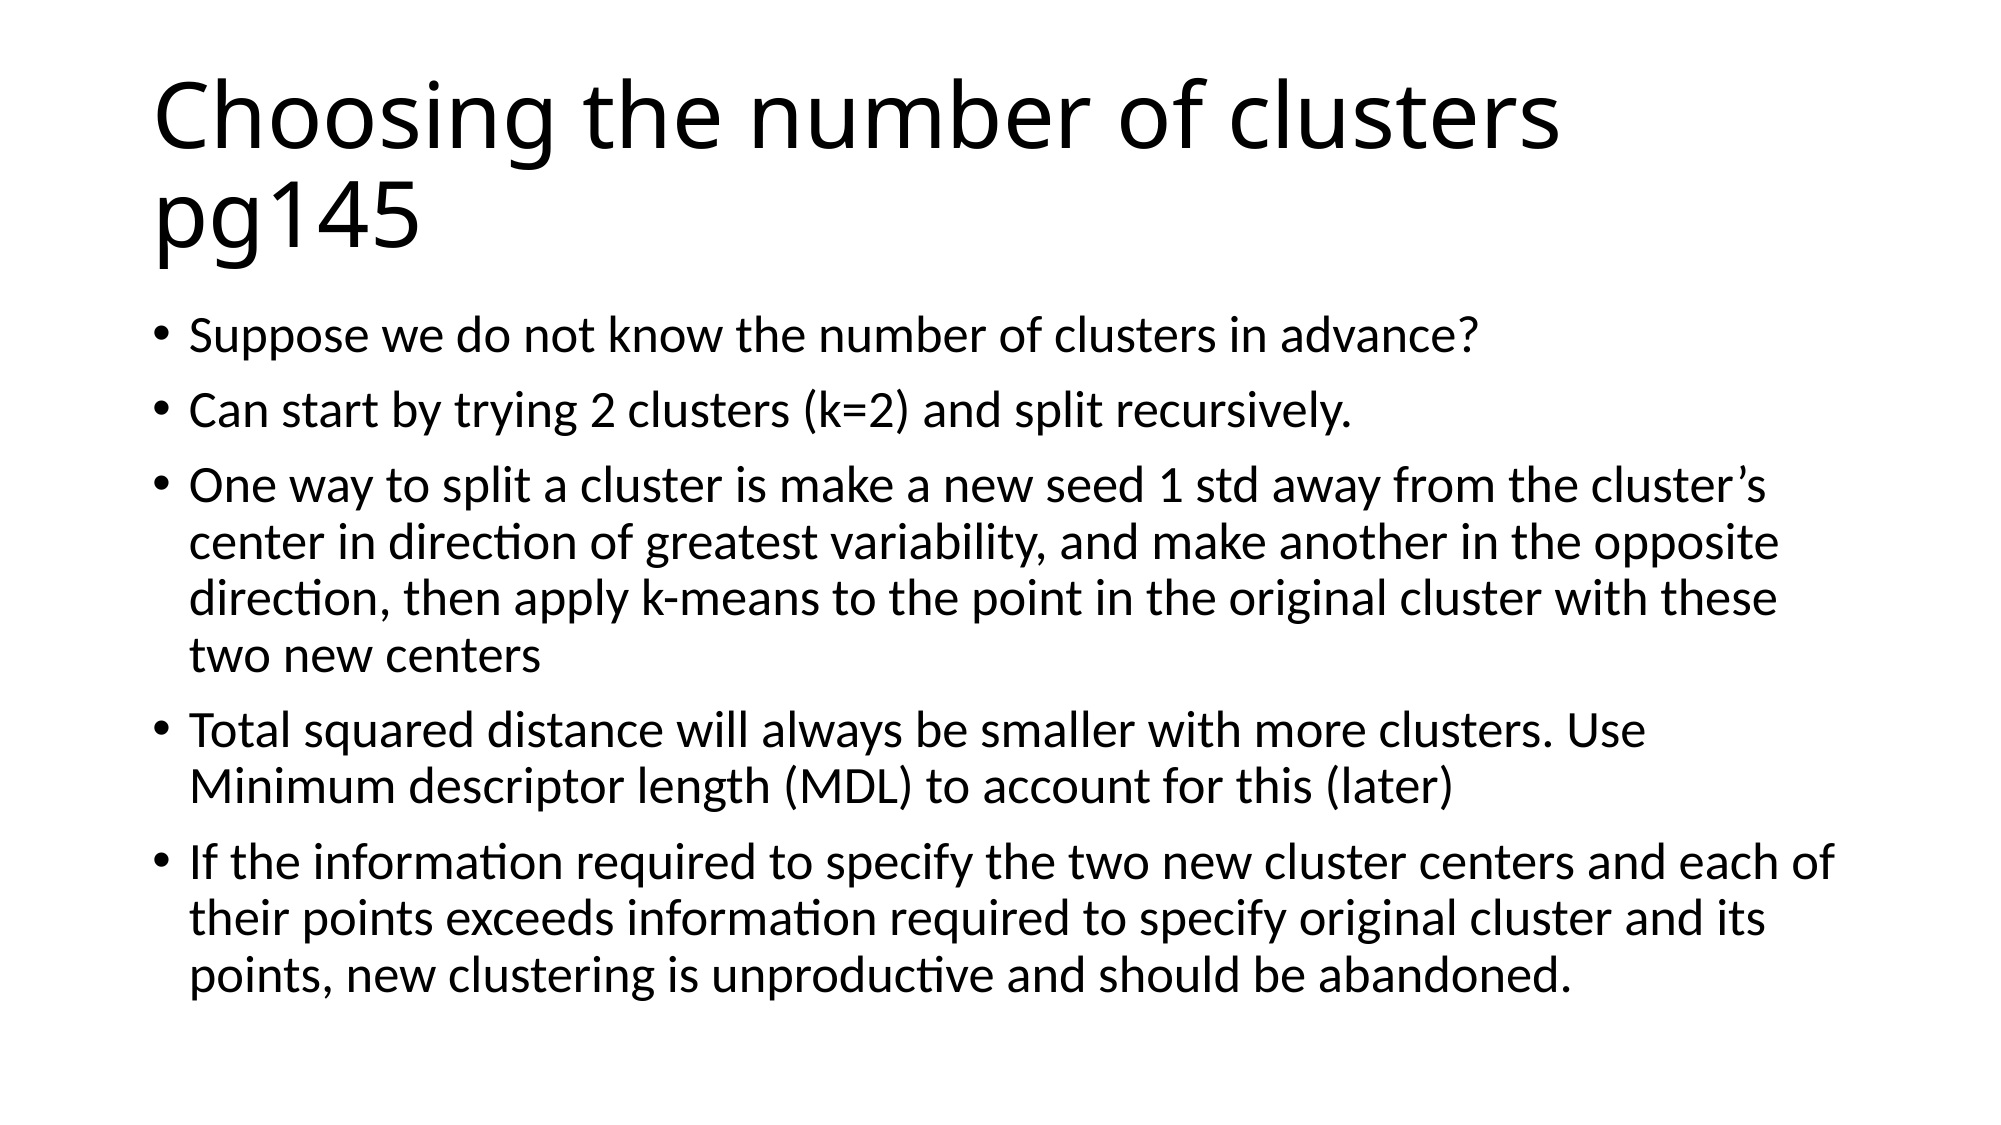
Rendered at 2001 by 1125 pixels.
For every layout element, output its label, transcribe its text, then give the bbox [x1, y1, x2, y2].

list Suppose we do not know the number of clusters in advance? Can start by trying 2 clusters (k=2) and split recursively. One way to split a cluster is make a new seed 1 std away from the cluster’s center in direction of greatest variability, and make another in the opposite direction, then apply k-means to the point in the original cluster with these two new centers Total squared distance will always be smaller with more clusters. Use Minimum descriptor length (MDL) to account for this (later) If the information required to specify the two new cluster centers and each of their points exceeds information required to specify original cluster and its points, new clustering is unproductive and should be abandoned. [137, 299, 1863, 1014]
title Choosing the number of clusters pg145 [137, 59, 1863, 278]
